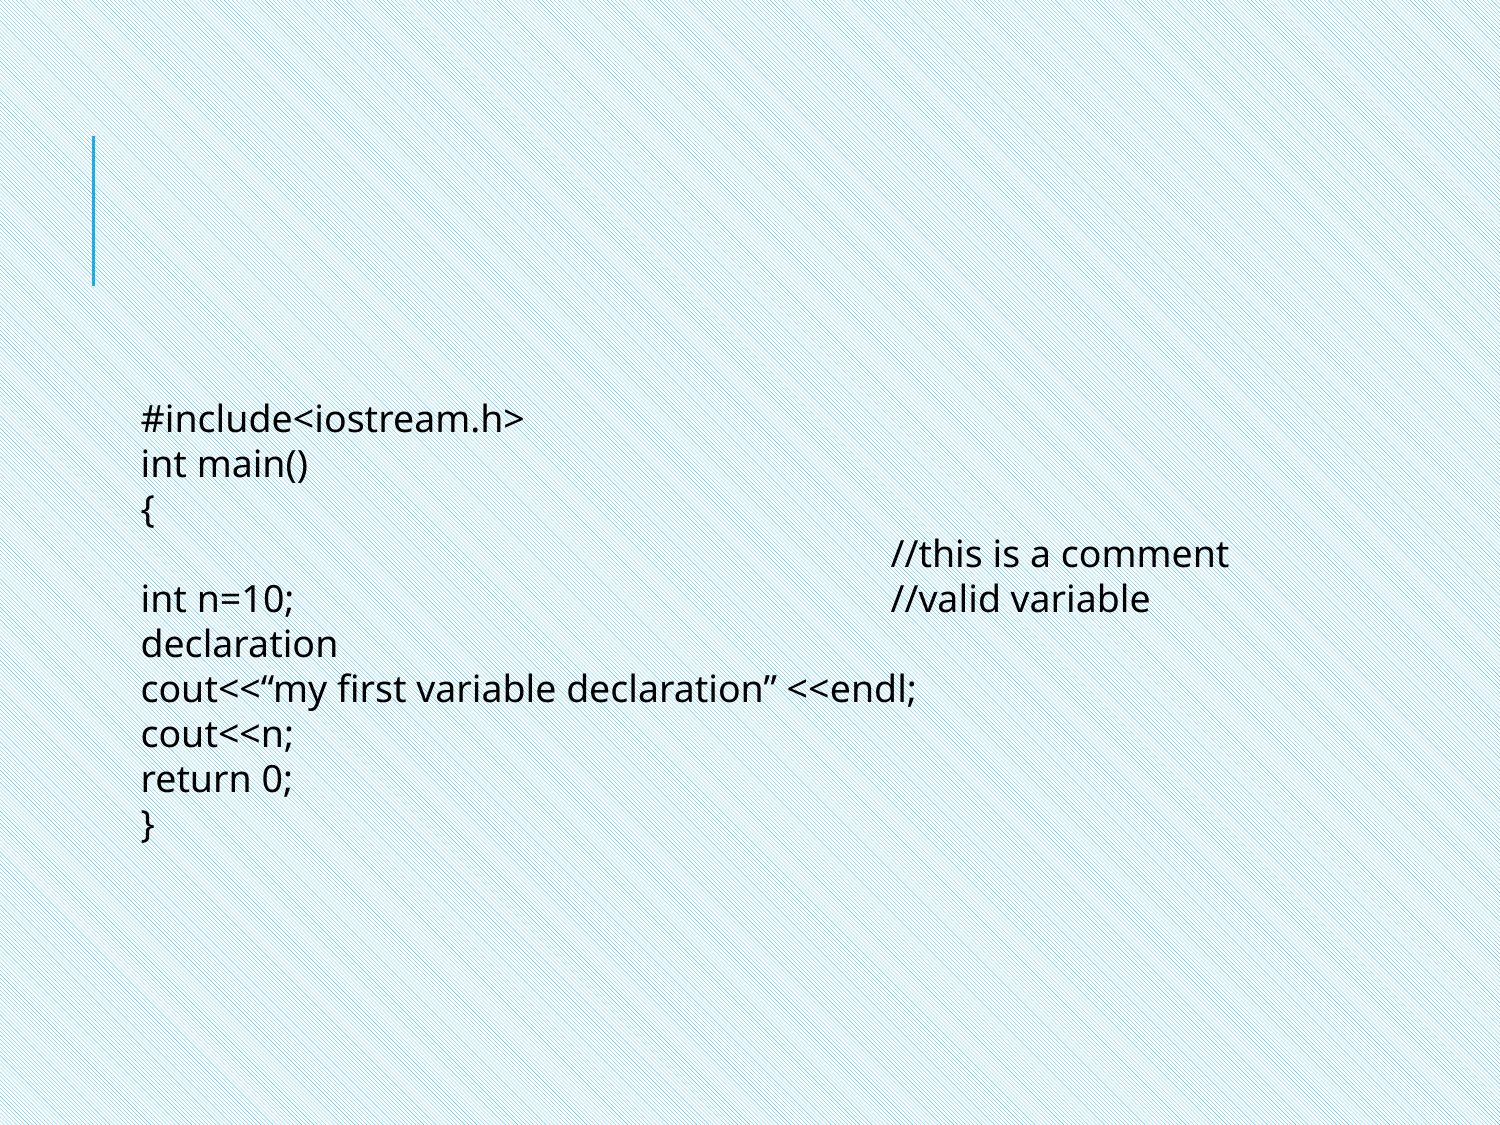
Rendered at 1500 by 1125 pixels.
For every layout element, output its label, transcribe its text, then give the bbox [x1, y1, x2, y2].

text_box #include<iostream.h> int main() { //this is a comment int n=10; //valid variable declaration cout<<“my first variable declaration” <<endl; cout<<n; return 0; } [125, 387, 1350, 853]
